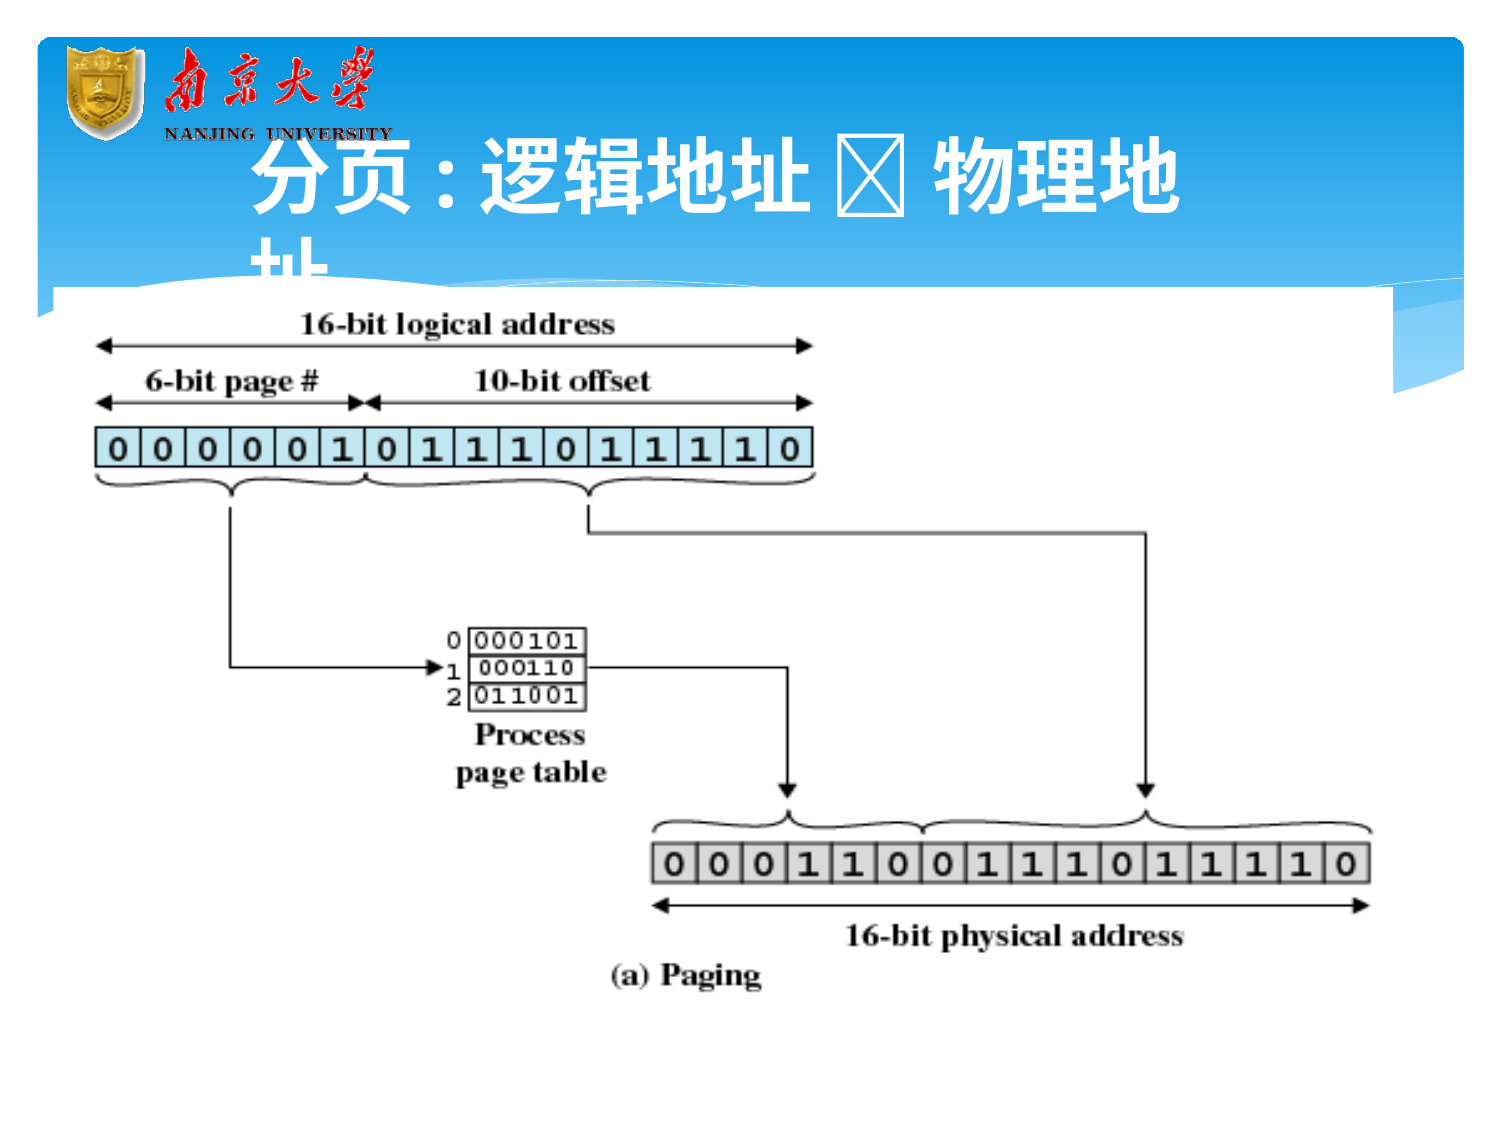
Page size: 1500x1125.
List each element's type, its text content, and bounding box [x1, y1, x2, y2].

picture [421, 86, 1464, 311]
text_box [41, 42, 421, 143]
picture [37, 37, 44, 44]
text_box [1394, 299, 1464, 393]
title 分页: 逻辑地址 物理地址 [240, 121, 1260, 324]
picture [37, 86, 240, 317]
text_box [53, 287, 1394, 1012]
